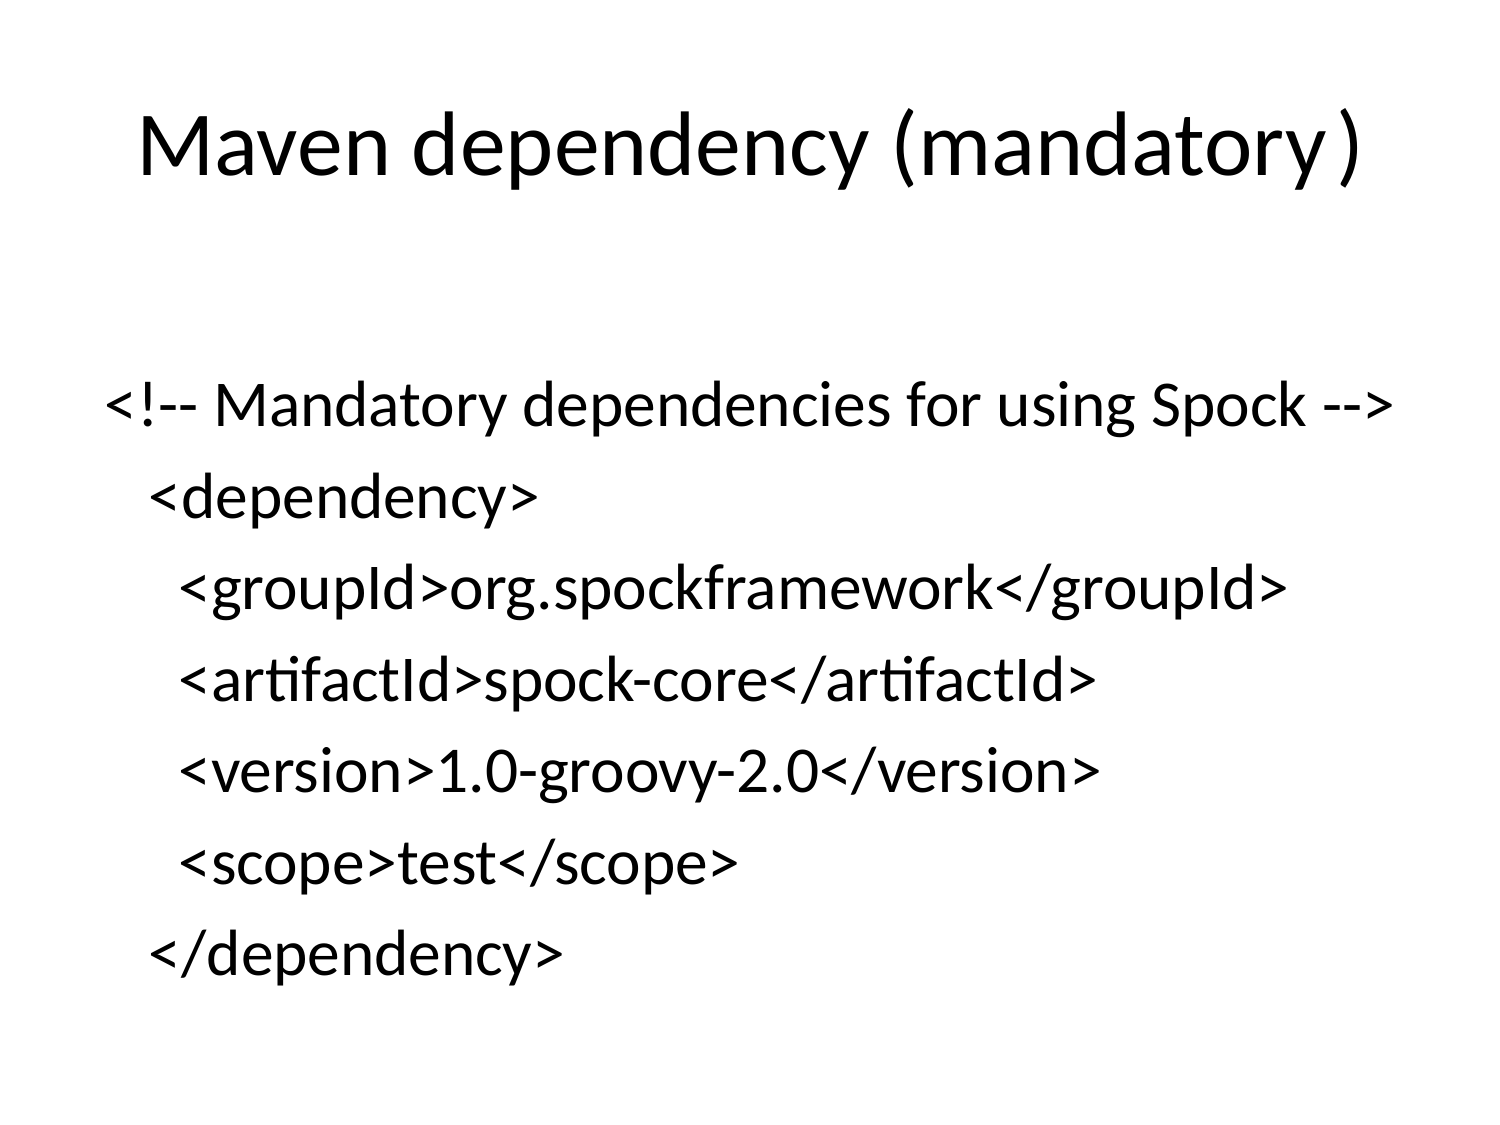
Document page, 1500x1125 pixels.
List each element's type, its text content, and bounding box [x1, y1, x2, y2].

list <!-- Mandatory dependencies for using Spock --> <dependency> <groupId>org.spockframework</groupId> <artifactId>spock-core</artifactId> <version>1.0-groovy-2.0</version> <scope>test</scope> </dependency> [75, 262, 1425, 1005]
title Maven dependency (mandatory ) [75, 45, 1425, 233]
